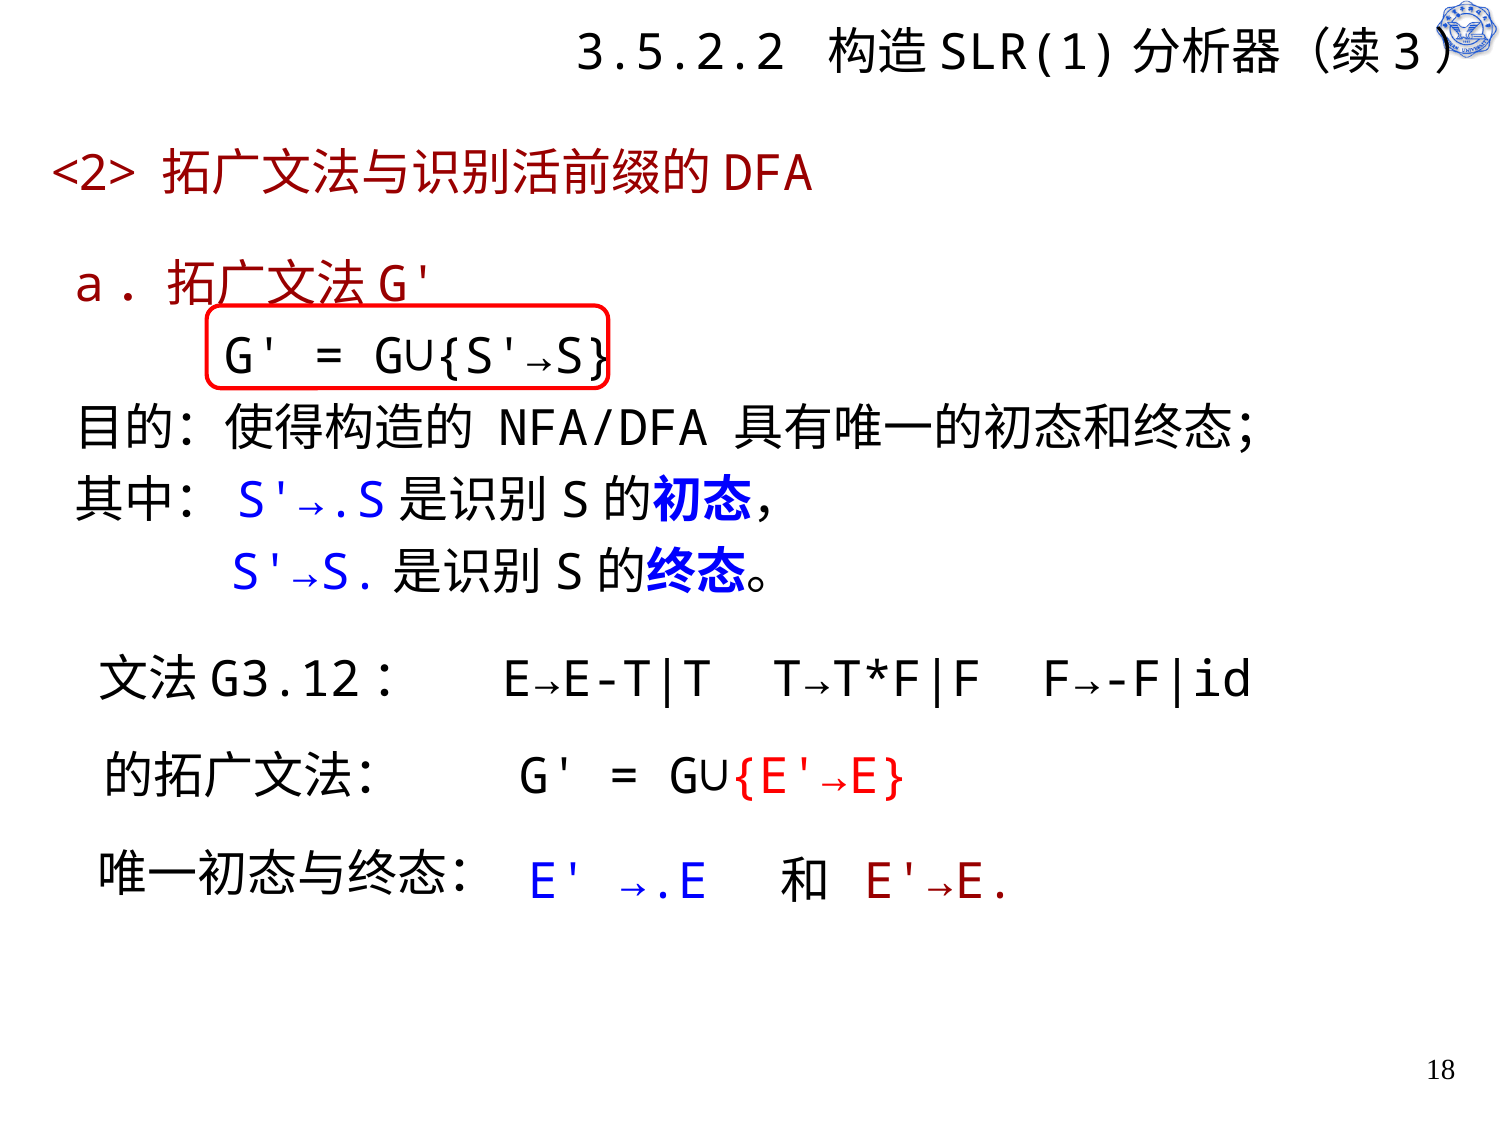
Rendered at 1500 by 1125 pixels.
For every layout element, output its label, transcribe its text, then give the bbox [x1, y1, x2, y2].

text_box 唯一初态与终态： [82, 822, 543, 910]
text_box G' = G∪{E'→E} [478, 723, 1034, 811]
text_box 的拓广文法： [88, 723, 467, 811]
text_box E' →.E 和 E'→E. [513, 829, 1341, 916]
title 3.5.2.2 构造SLR(1)分析器（续3） [275, 12, 1500, 88]
picture [1435, 0, 1500, 12]
text_box <2> 拓广文法与识别活前缀的DFA [36, 132, 958, 208]
slide_number 18 [1158, 1042, 1471, 1118]
text_box [206, 305, 609, 389]
text_box 文法G3.12： E→E-T|T T→T*F|F F→-F|id [83, 627, 1459, 714]
text_box a．拓广文法G' G' = G∪{S'→S} 目的：使得构造的 NFA/DFA 具有唯一的初态和终态； 其中：S'→.S是识别S的初态， S'→S.是识别S的终态。 [60, 231, 1419, 607]
